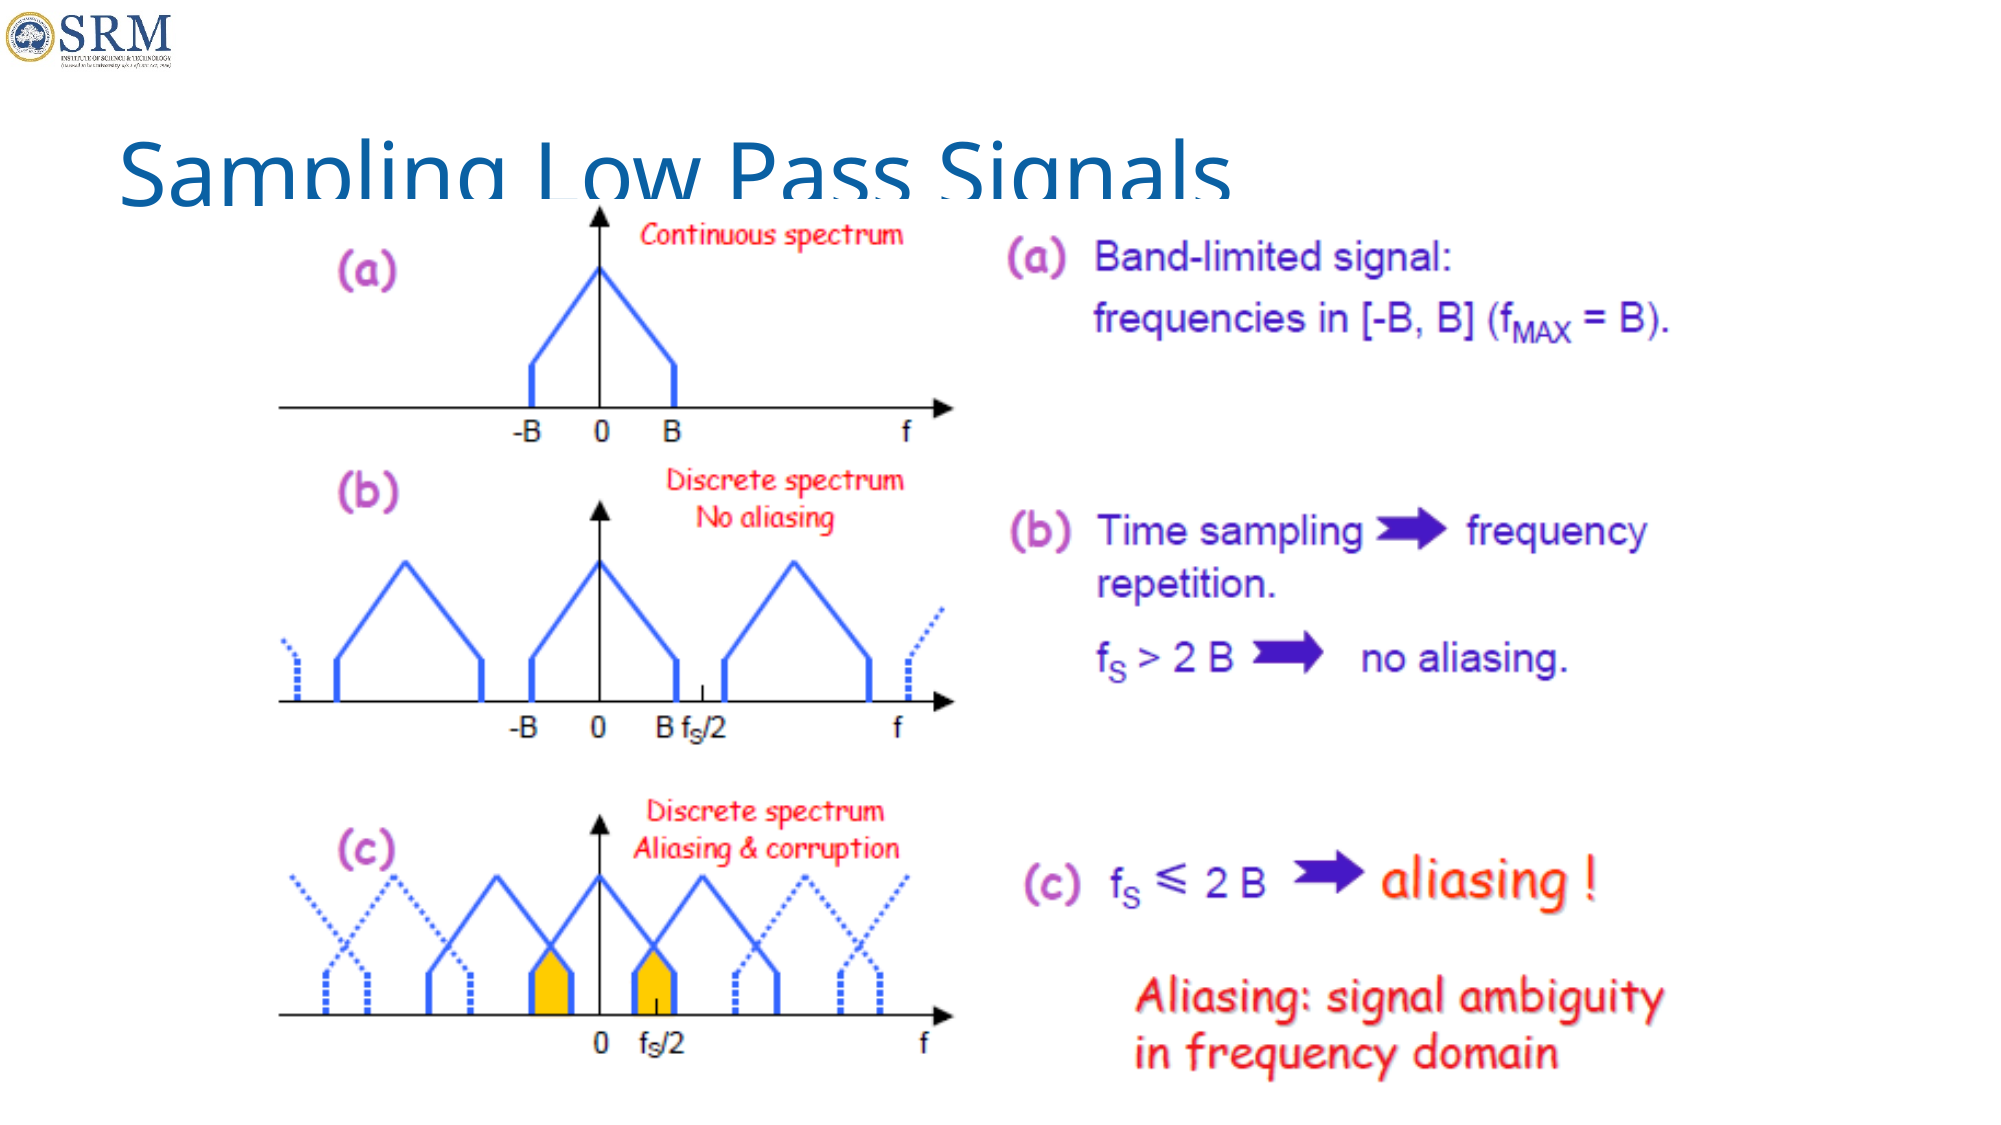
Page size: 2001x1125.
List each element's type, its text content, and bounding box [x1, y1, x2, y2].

picture [0, 0, 177, 76]
title Sampling Low Pass Signals [103, 91, 1891, 250]
picture [274, 199, 1727, 1101]
